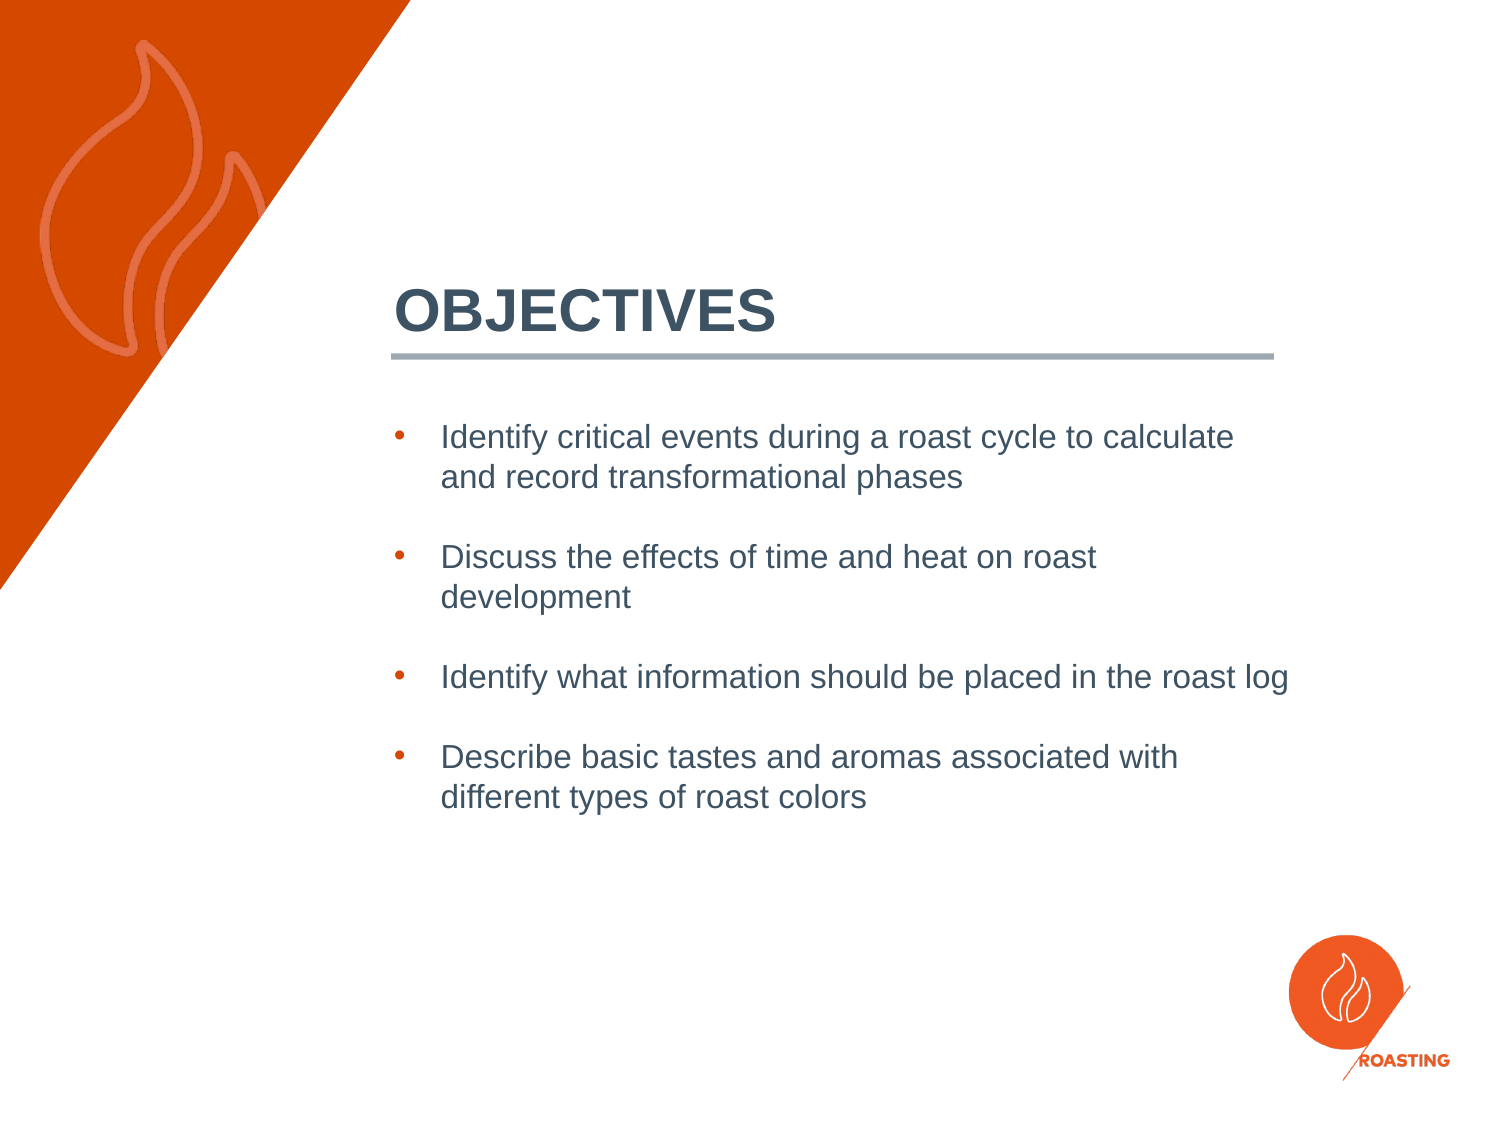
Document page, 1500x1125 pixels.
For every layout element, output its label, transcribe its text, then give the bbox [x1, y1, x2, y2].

picture [1280, 928, 1459, 1084]
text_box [0, 0, 411, 591]
text_box OBJECTIVES Identify critical events during a roast cycle to calculate and record transformational phases Discuss the effects of time and heat on roast development Identify what information should be placed in the roast log Describe basic tastes and aromas associated with different types of roast colors [378, 263, 1309, 869]
